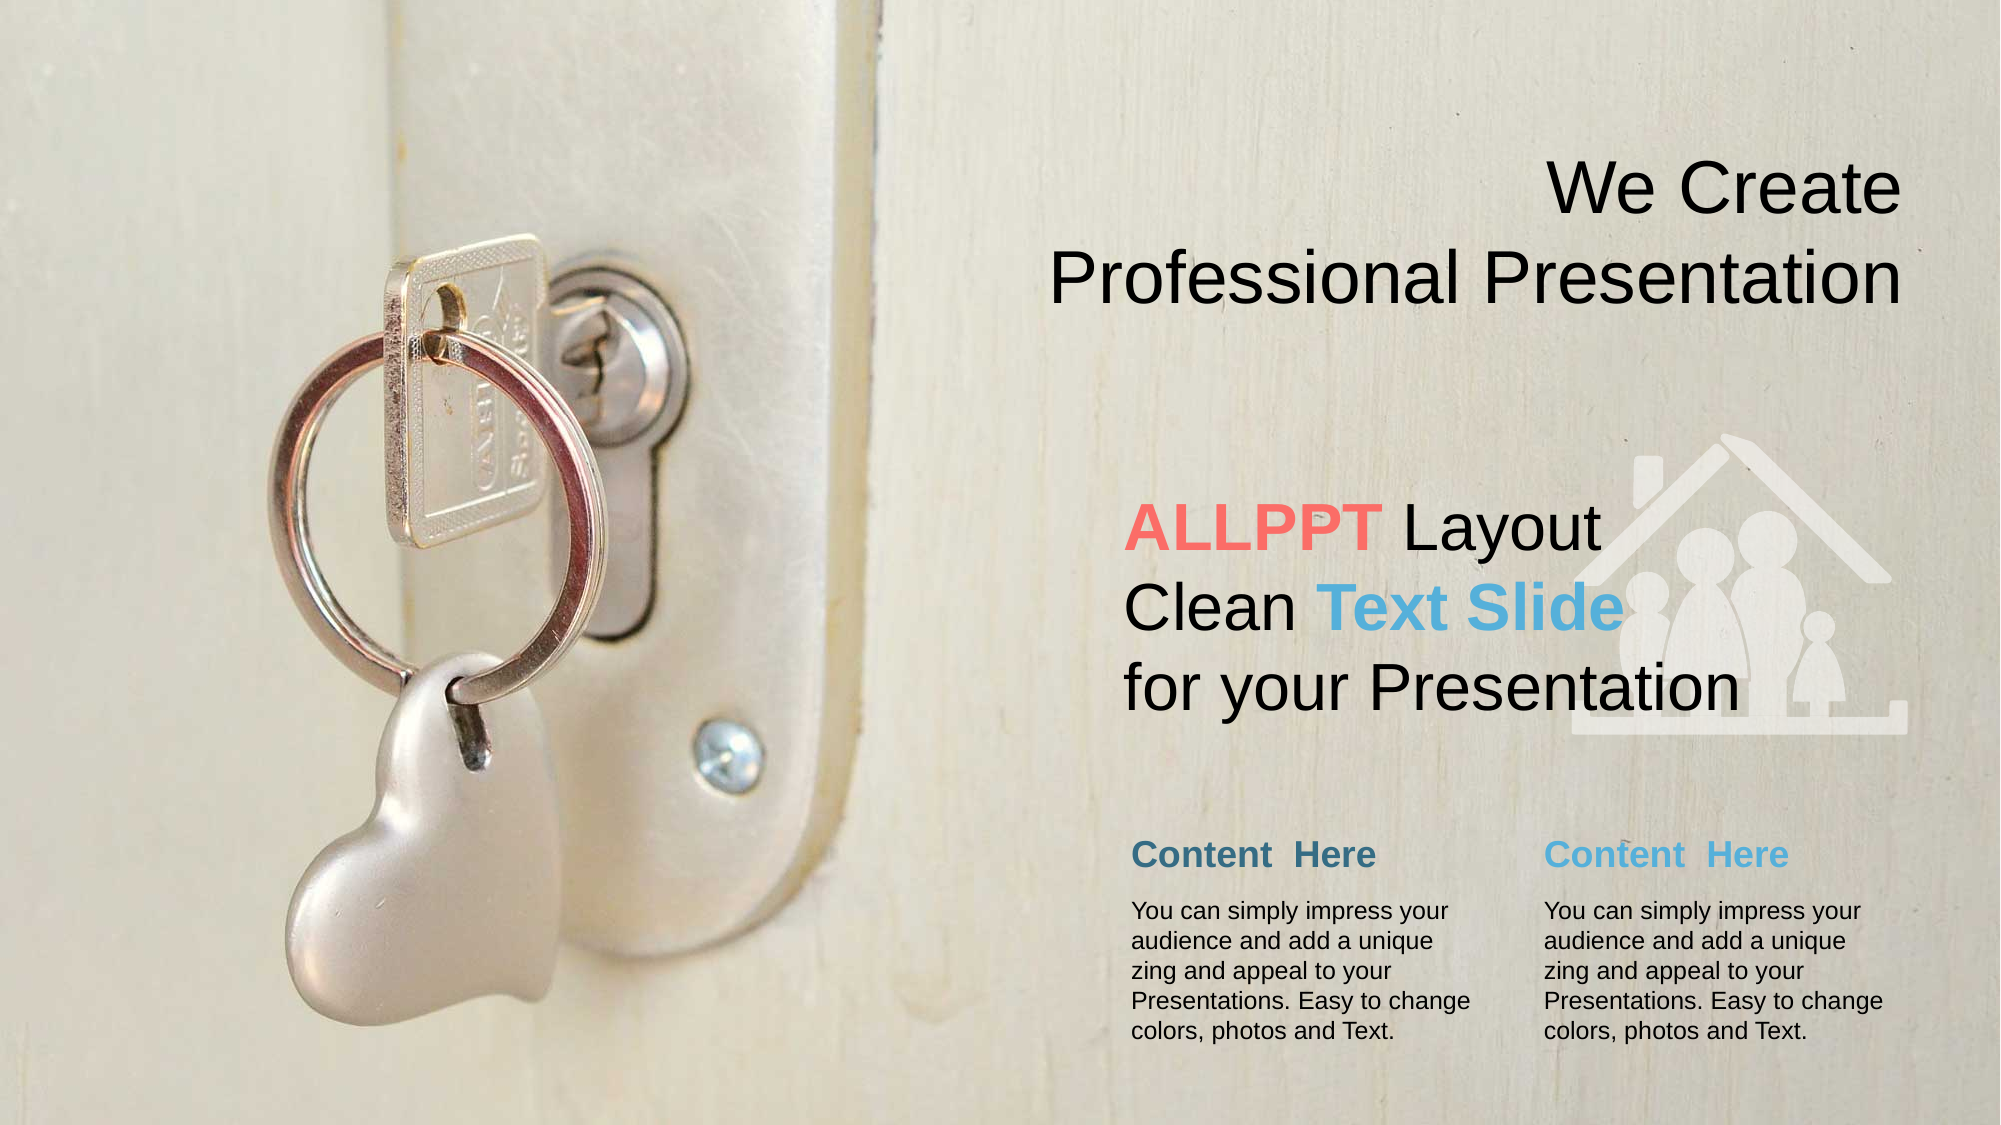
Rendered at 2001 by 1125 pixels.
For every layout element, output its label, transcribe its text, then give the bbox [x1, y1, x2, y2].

picture [0, 0, 2001, 1125]
text_box ALLPPT Layout Clean Text Slide for your Presentation [1109, 476, 1571, 732]
text_box We Create Professional Presentation [1035, 138, 1908, 319]
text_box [1116, 822, 1494, 1054]
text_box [1528, 822, 1906, 1054]
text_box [1571, 433, 1908, 735]
